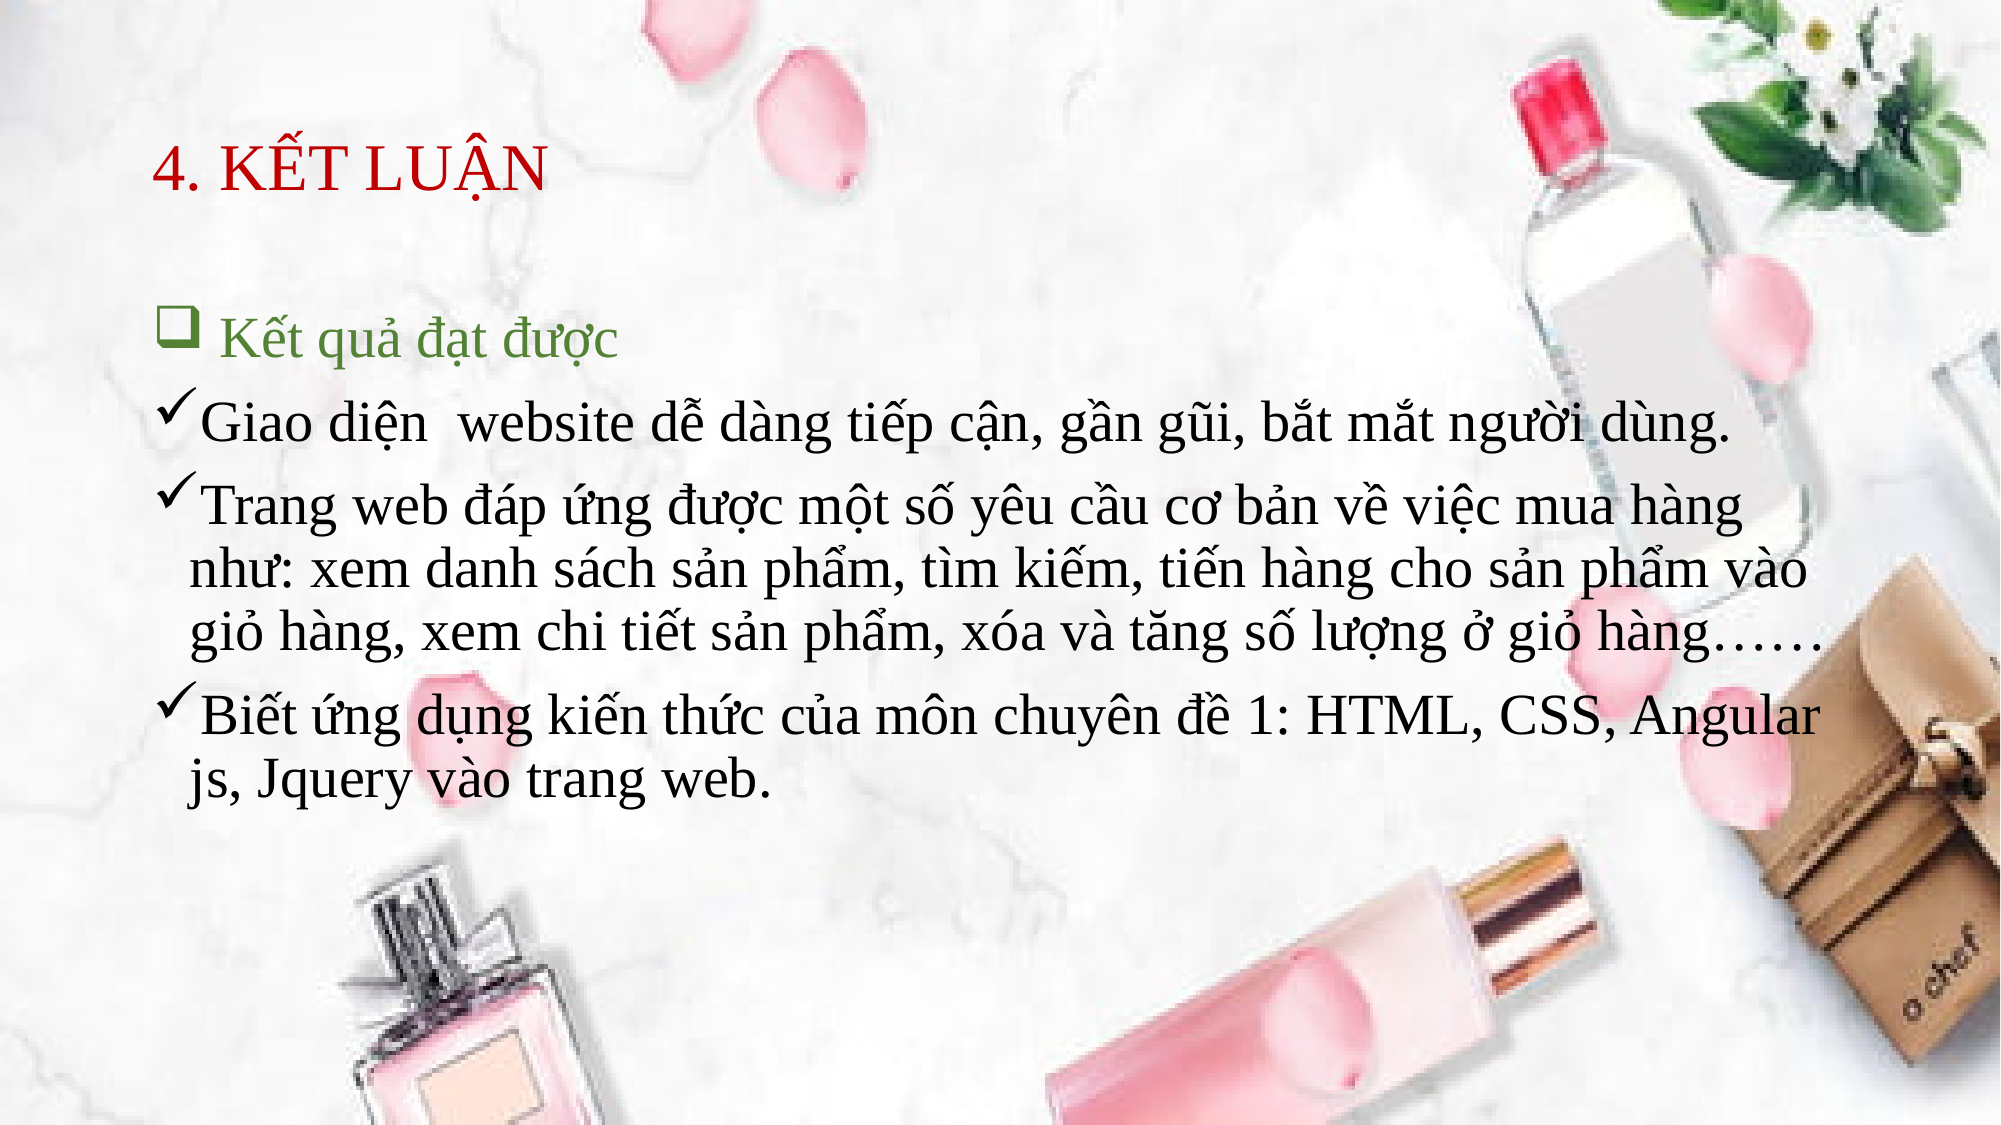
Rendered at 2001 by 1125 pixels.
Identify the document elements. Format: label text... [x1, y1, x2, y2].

list Kết quả đạt được Giao diện website dễ dàng tiếp cận, gần gũi, bắt mắt người dùng. Trang web đáp ứng được một số yêu cầu cơ bản về việc mua hàng như: xem danh sách sản phẩm, tìm kiếm, tiến hàng cho sản phẩm vào giỏ hàng, xem chi tiết sản phẩm, xóa và tăng số lượng ở giỏ hàng…… Biết ứng dụng kiến thức của môn chuyên đề 1: HTML, CSS, Angular js, Jquery vào trang web. [137, 299, 1863, 1014]
title 4. KẾT LUẬN [137, 59, 1863, 278]
picture [0, 0, 2001, 1125]
